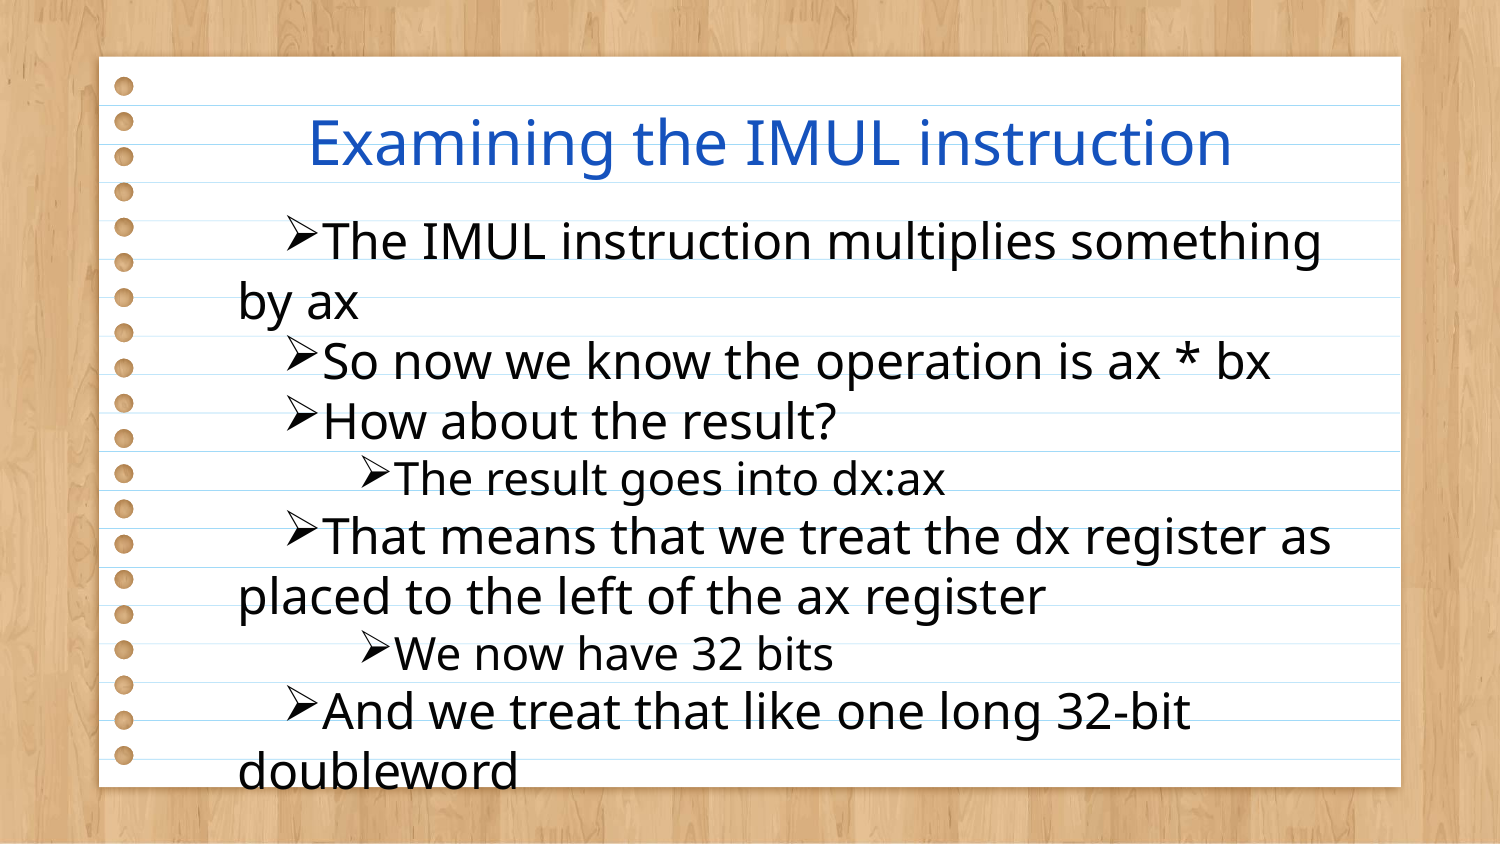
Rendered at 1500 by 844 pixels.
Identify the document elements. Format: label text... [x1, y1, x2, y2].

picture [0, 0, 1500, 844]
title Examining the IMUL instruction [153, 87, 1390, 192]
subtitle The IMUL instruction multiplies something by ax So now we know the operation is ax * bx How about the result? The result goes into dx:ax That means that we treat the dx register as placed to the left of the ax register We now have 32 bits And we treat that like one long 32-bit doubleword [184, 194, 1359, 736]
